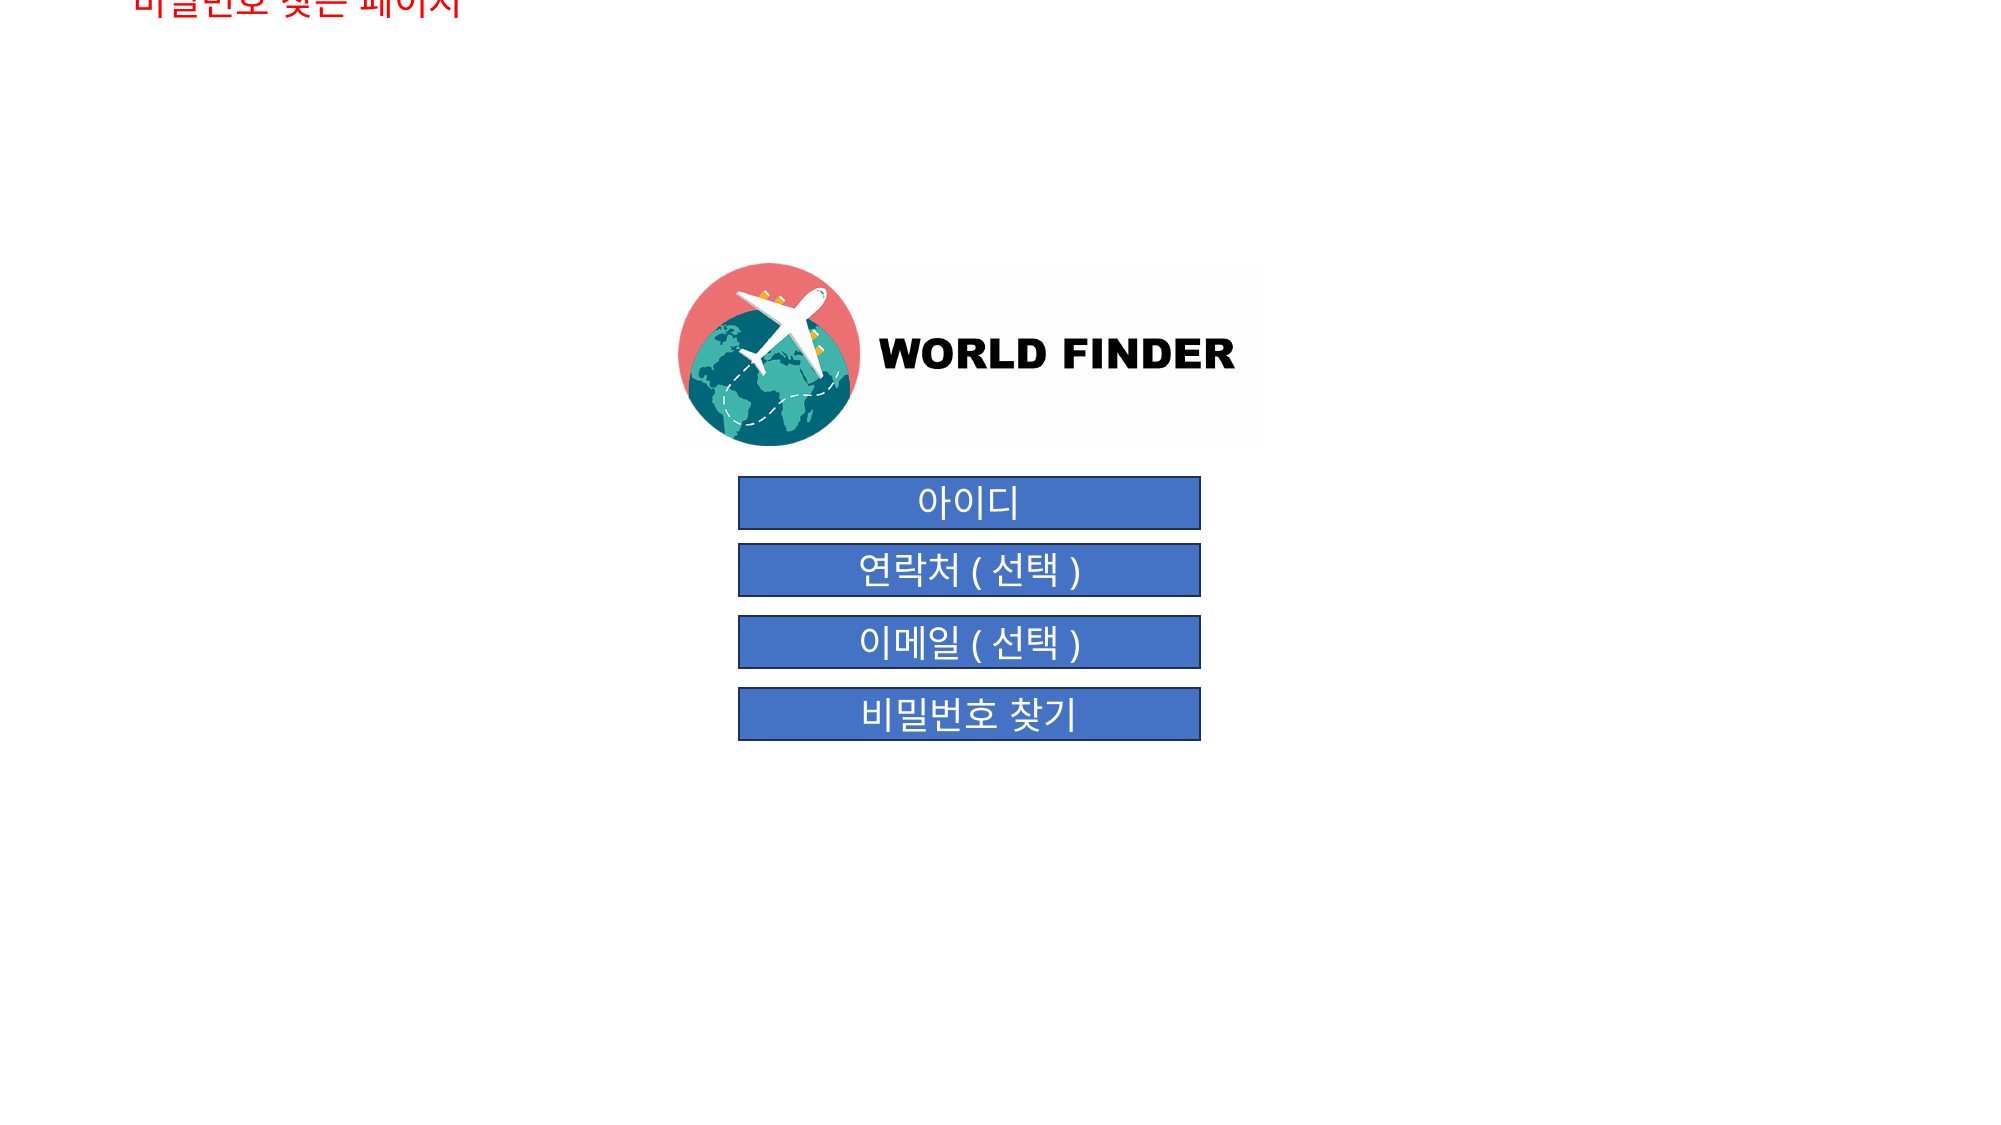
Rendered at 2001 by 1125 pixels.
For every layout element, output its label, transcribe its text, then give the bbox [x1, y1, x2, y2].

text_box 비밀번호 찾는 페이지 [0, 0, 618, 28]
text_box 아이디 [738, 476, 1201, 530]
text_box 이메일(선택) [738, 615, 1201, 669]
text_box 연락처(선택) [738, 543, 1201, 597]
picture [678, 263, 1260, 446]
text_box 비밀번호 찾기 [738, 687, 1201, 741]
